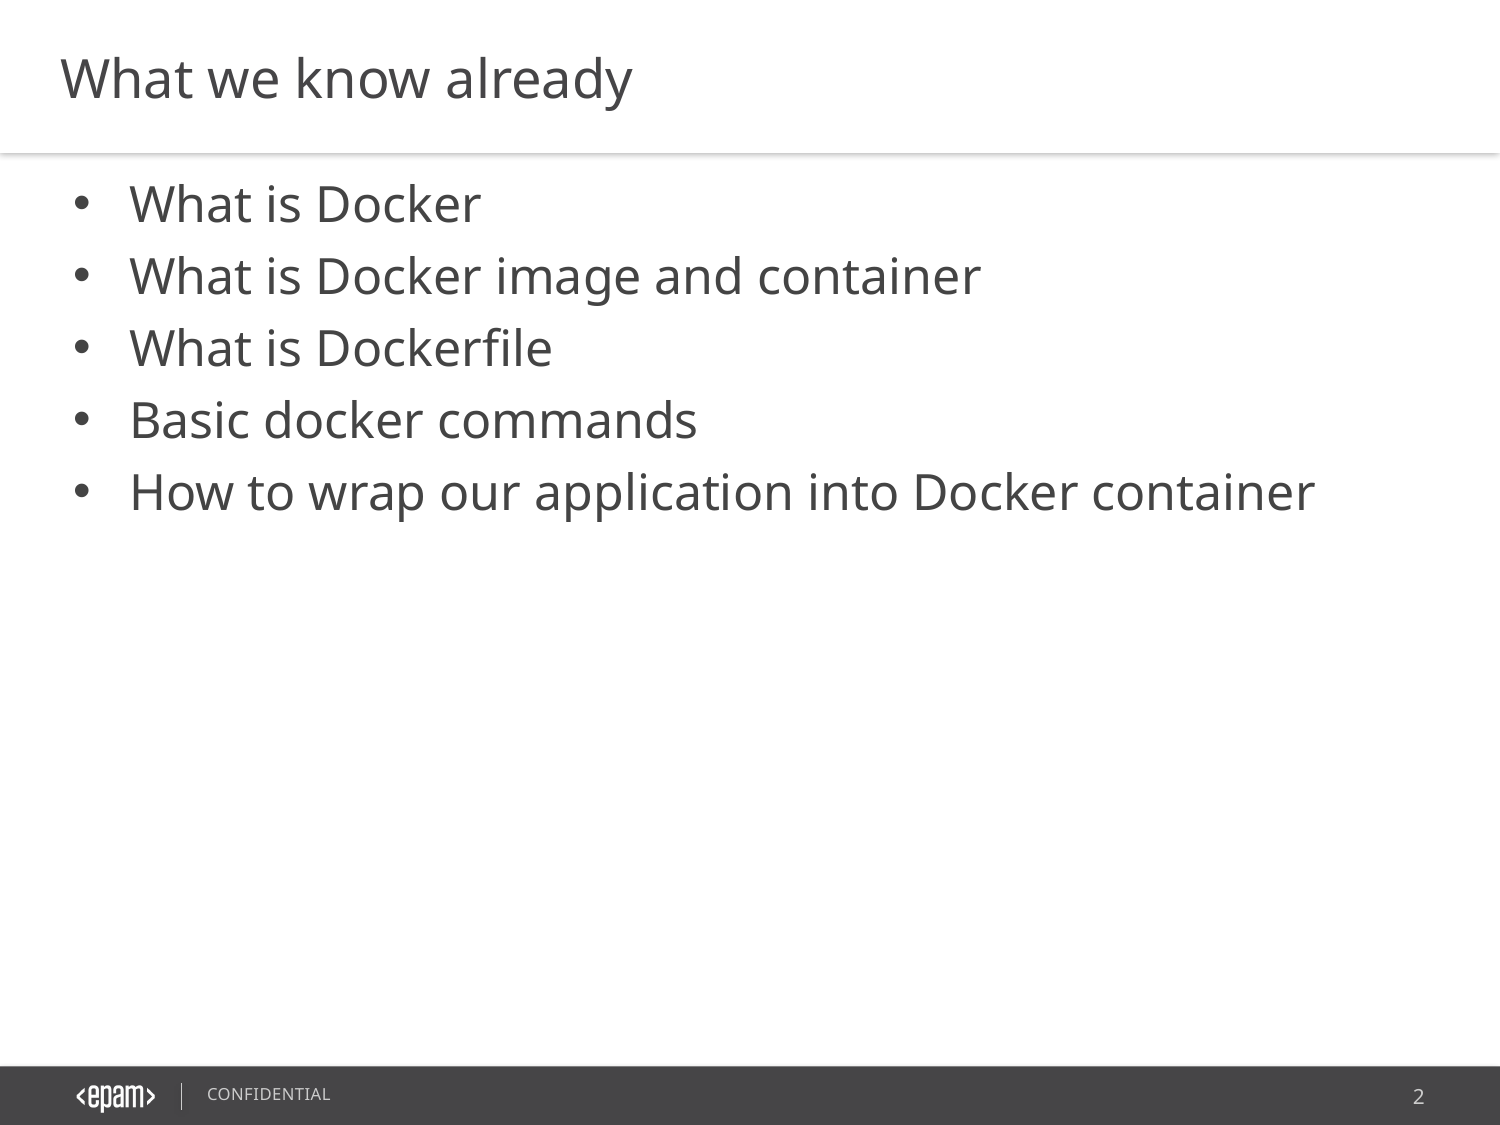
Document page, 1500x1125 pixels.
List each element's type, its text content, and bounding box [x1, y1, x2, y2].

list What we know already [0, 0, 1500, 153]
picture [76, 1085, 155, 1113]
text_box What is Docker What is Docker image and container What is Dockerfile Basic docker commands How to wrap our application into Docker container [58, 152, 1500, 600]
